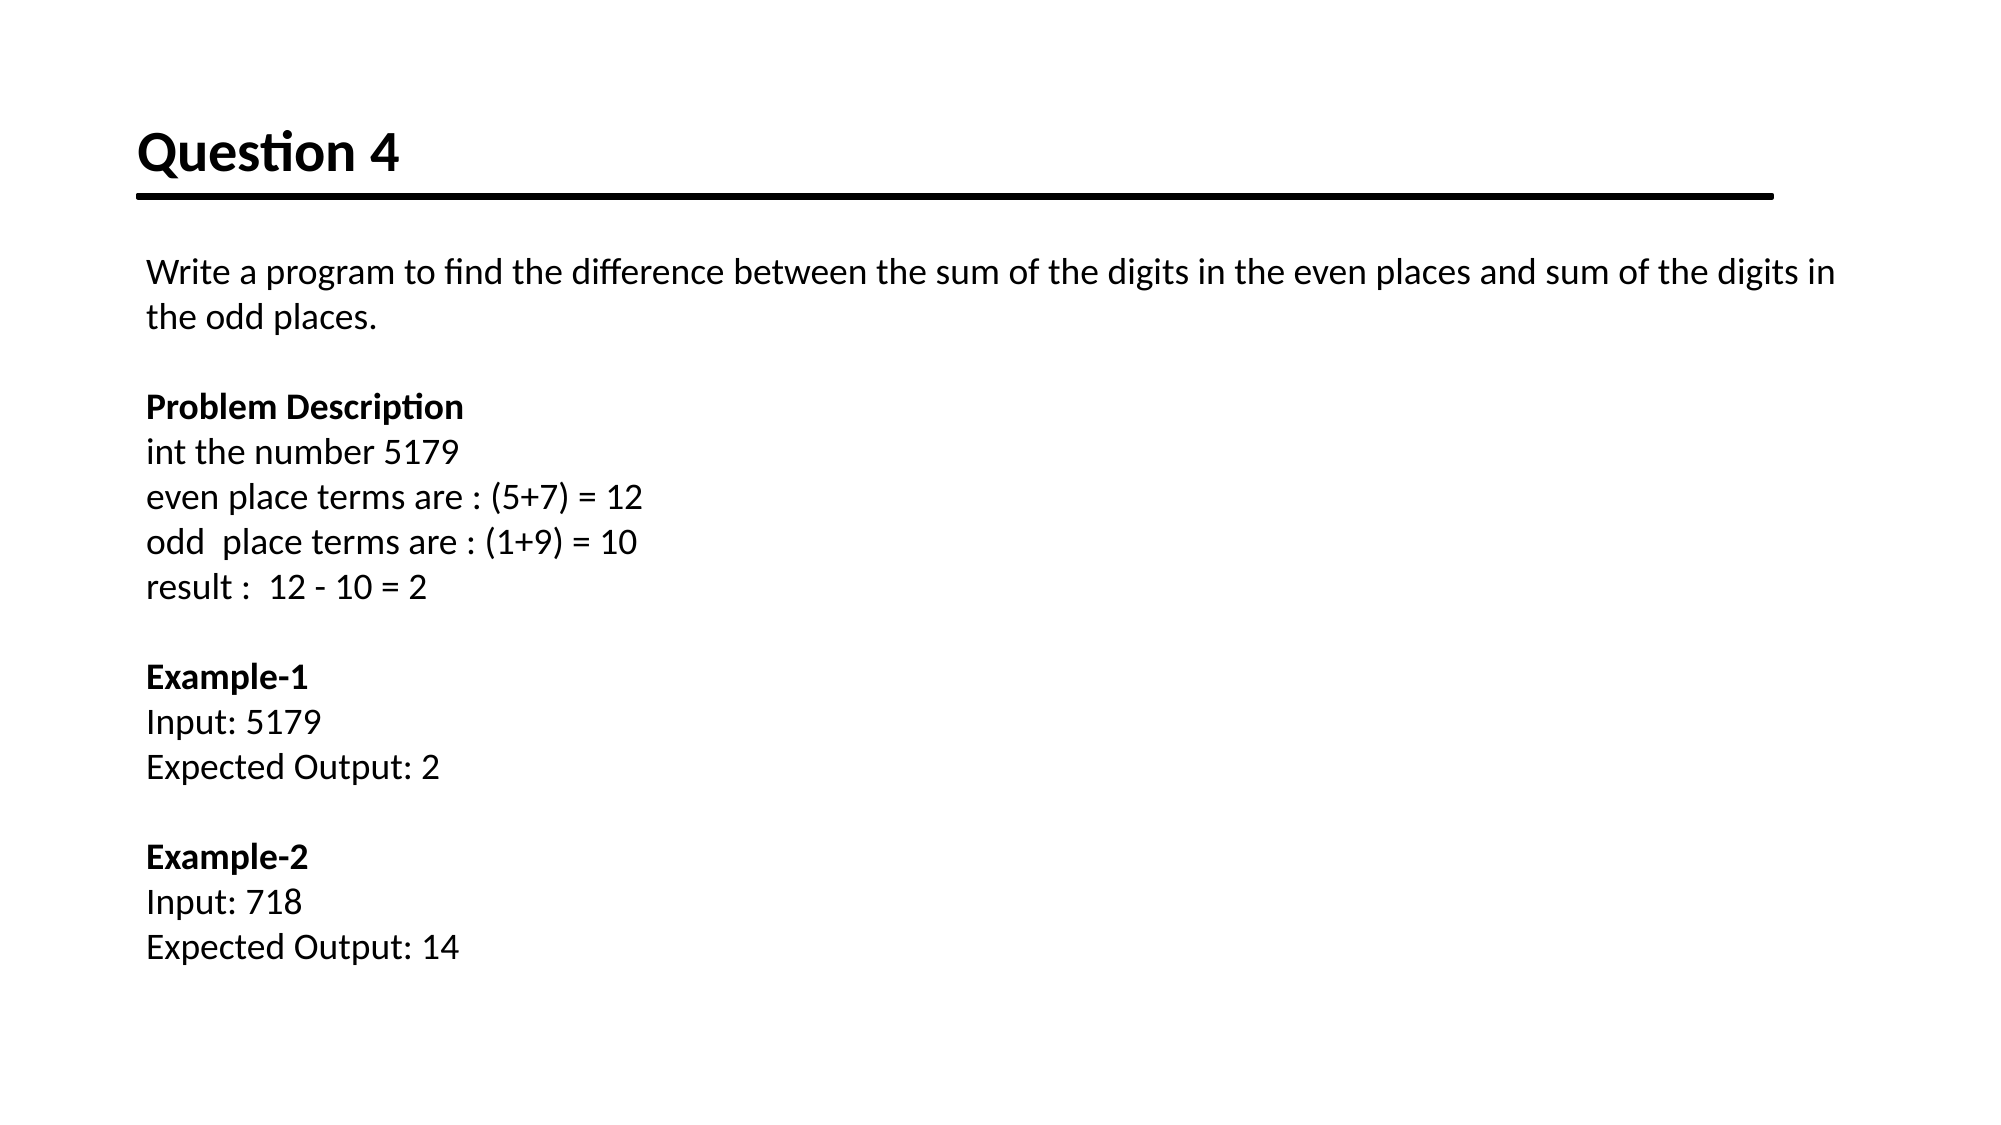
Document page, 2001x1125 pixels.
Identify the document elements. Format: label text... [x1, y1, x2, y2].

text_box Question 4 [137, 113, 519, 184]
text_box [137, 194, 1773, 198]
text_box Write a program to find the difference between the sum of the digits in the even places and sum of the digits in the odd places. Problem Description int the number 5179 even place terms are : (5+7) = 12 odd place terms are : (1+9) = 10 result : 12 - 10 = 2 Example-1 Input: 5179 Expected Output: 2 Example-2 Input: 718 Expected Output: 14 [138, 239, 1903, 975]
